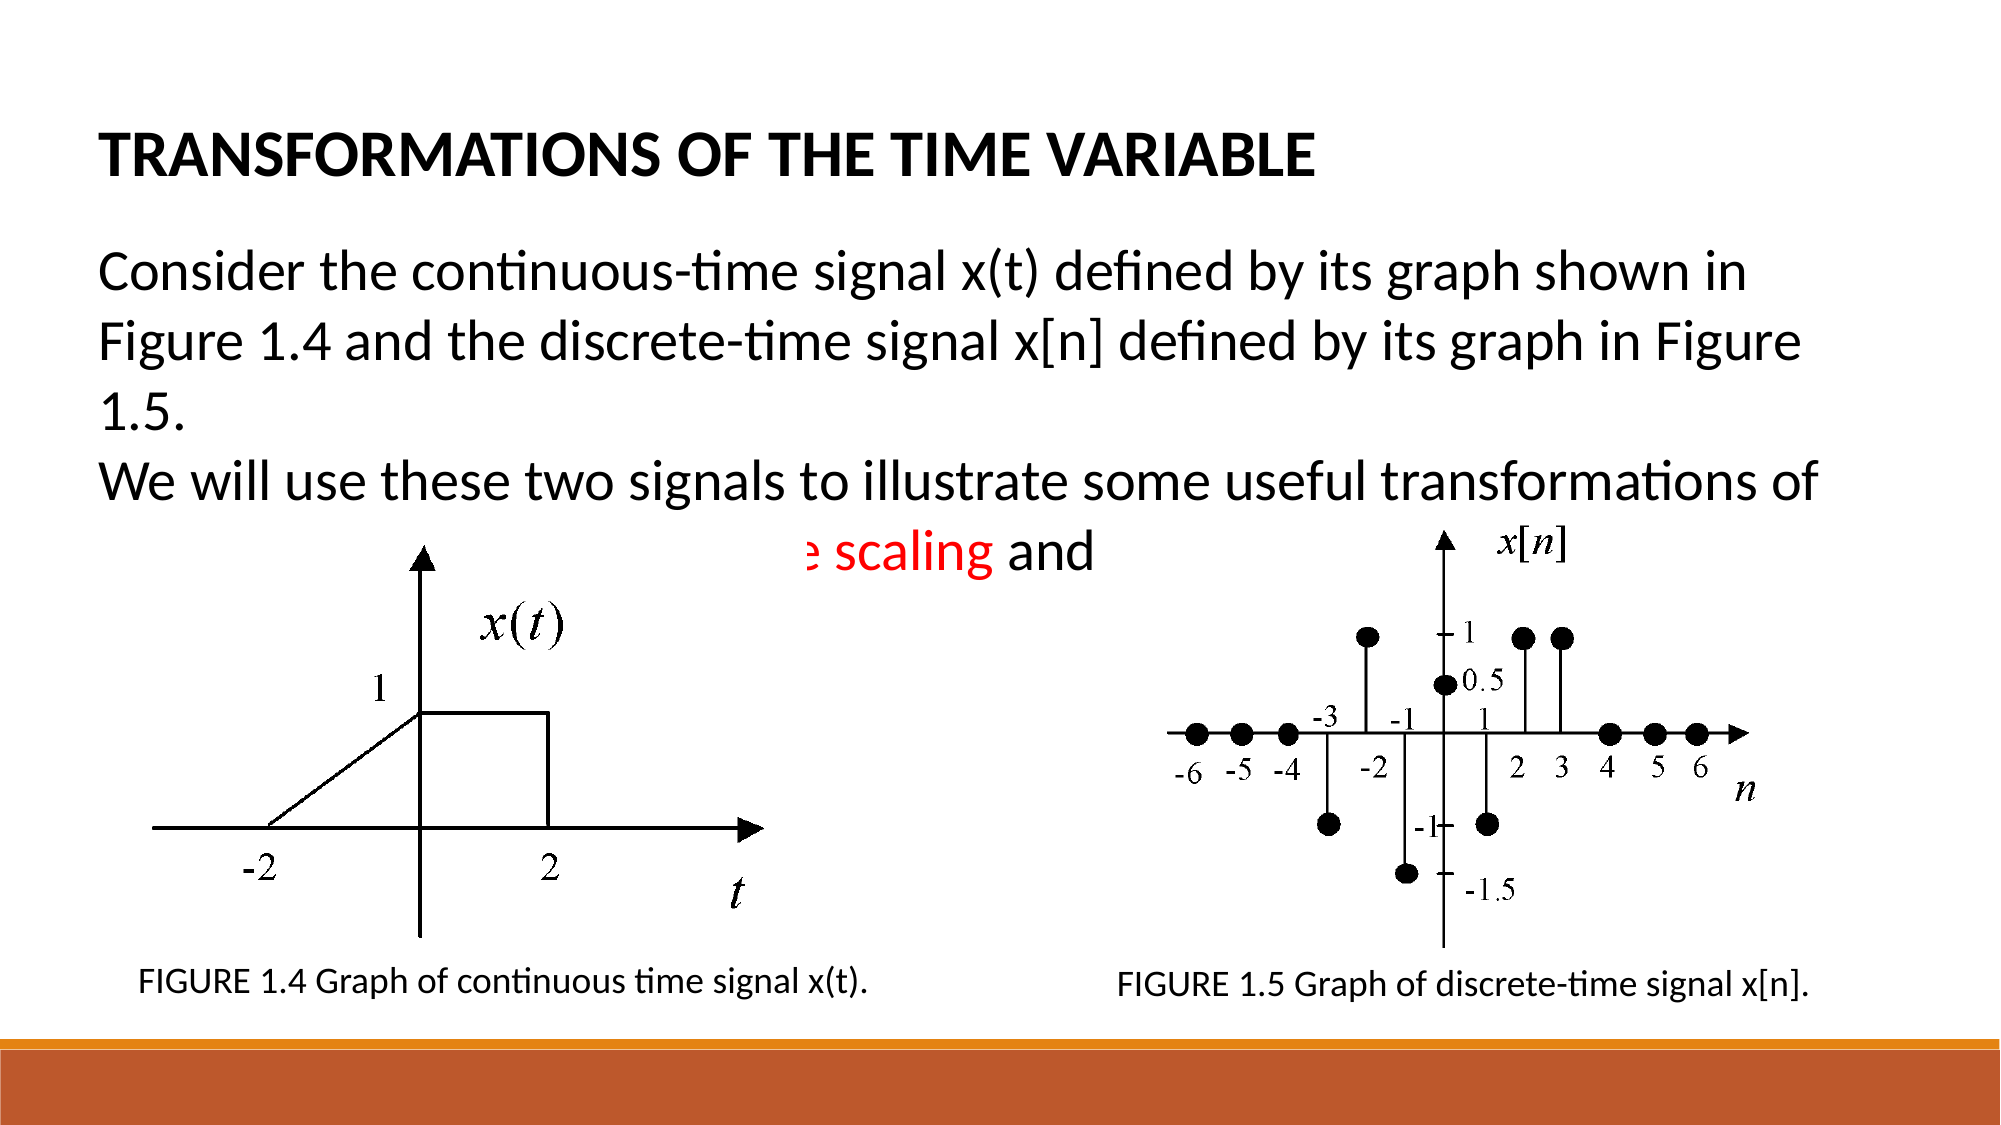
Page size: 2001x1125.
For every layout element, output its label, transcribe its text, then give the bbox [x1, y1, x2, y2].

picture [83, 514, 807, 952]
text_box Consider the continuous-time signal x(t) defined by its graph shown in Figure 1.4 and the discrete-time signal x[n] defined by its graph in Figure 1.5. We will use these two signals to illustrate some useful transformations of the time variable, such as time scaling and time reversal. [83, 224, 1917, 590]
text_box FIGURE 1.5 Graph of discrete-time signal x[n]. [1102, 951, 1874, 1011]
text_box FIGURE 1.4 Graph of continuous time signal x(t). [123, 948, 896, 1009]
text_box TRANSFORMATIONS OF THE TIME VARIABLE [83, 101, 1463, 197]
picture [1101, 504, 1786, 949]
